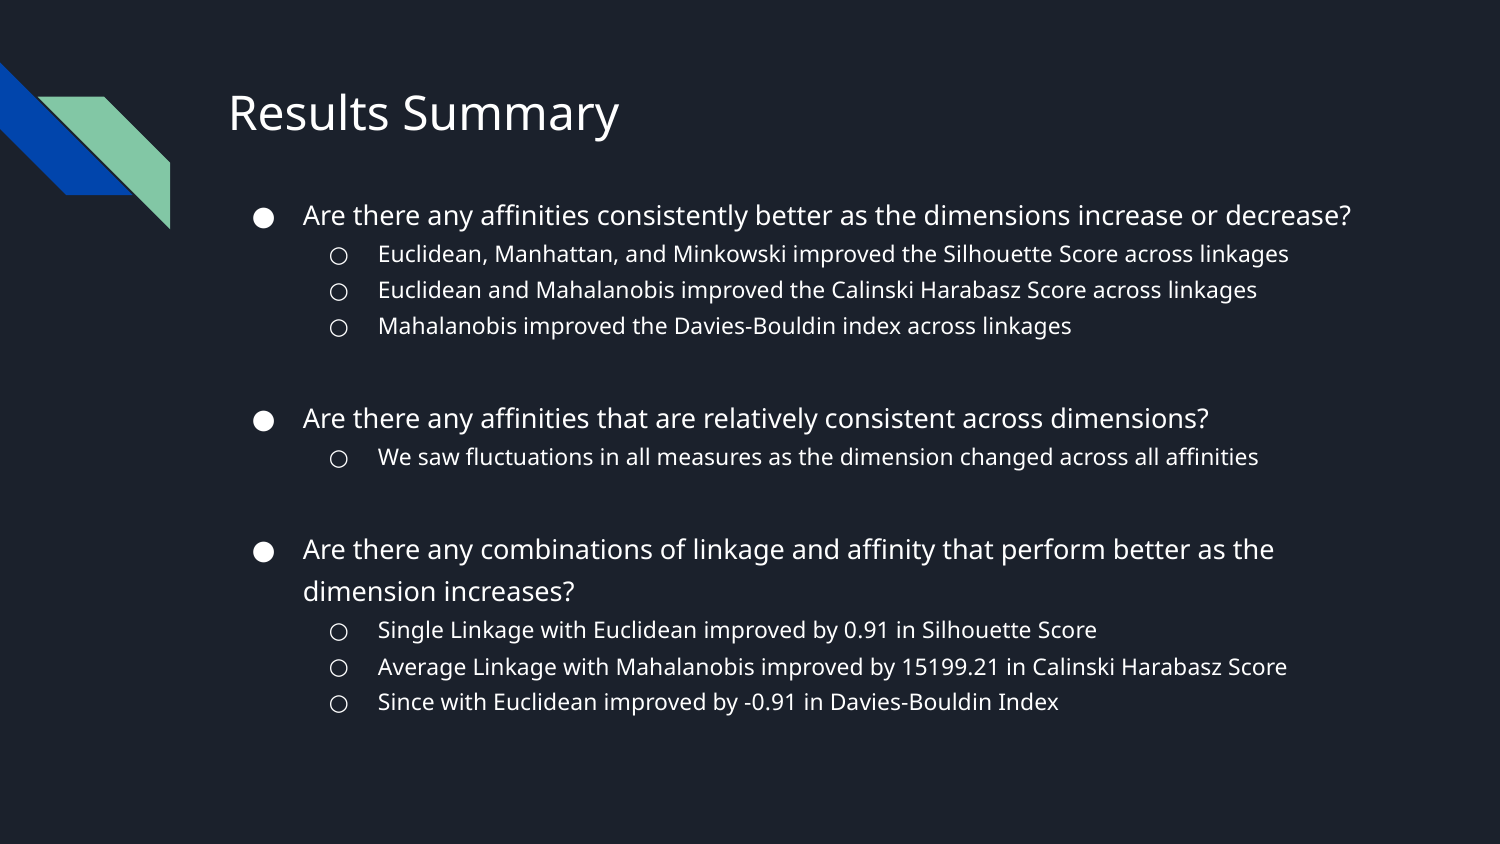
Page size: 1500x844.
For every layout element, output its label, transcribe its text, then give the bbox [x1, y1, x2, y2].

title Results Summary [212, 64, 1368, 161]
list Are there any affinities consistently better as the dimensions increase or decrease? Euclidean, Manhattan, and Minkowski improved the Silhouette Score across linkages Euclidean and Mahalanobis improved the Calinski Harabasz Score across linkages Mahalanobis improved the Davies-Bouldin index across linkages Are there any affinities that are relatively consistent across dimensions? We saw fluctuations in all measures as the dimension changed across all affinities Are there any combinations of linkage and affinity that perform better as the dimension increases? Single Linkage with Euclidean improved by 0.91 in Silhouette Score Average Linkage with Mahalanobis improved by 15199.21 in Calinski Harabasz Score Since with Euclidean improved by -0.91 in Davies-Bouldin Index [212, 176, 1368, 735]
